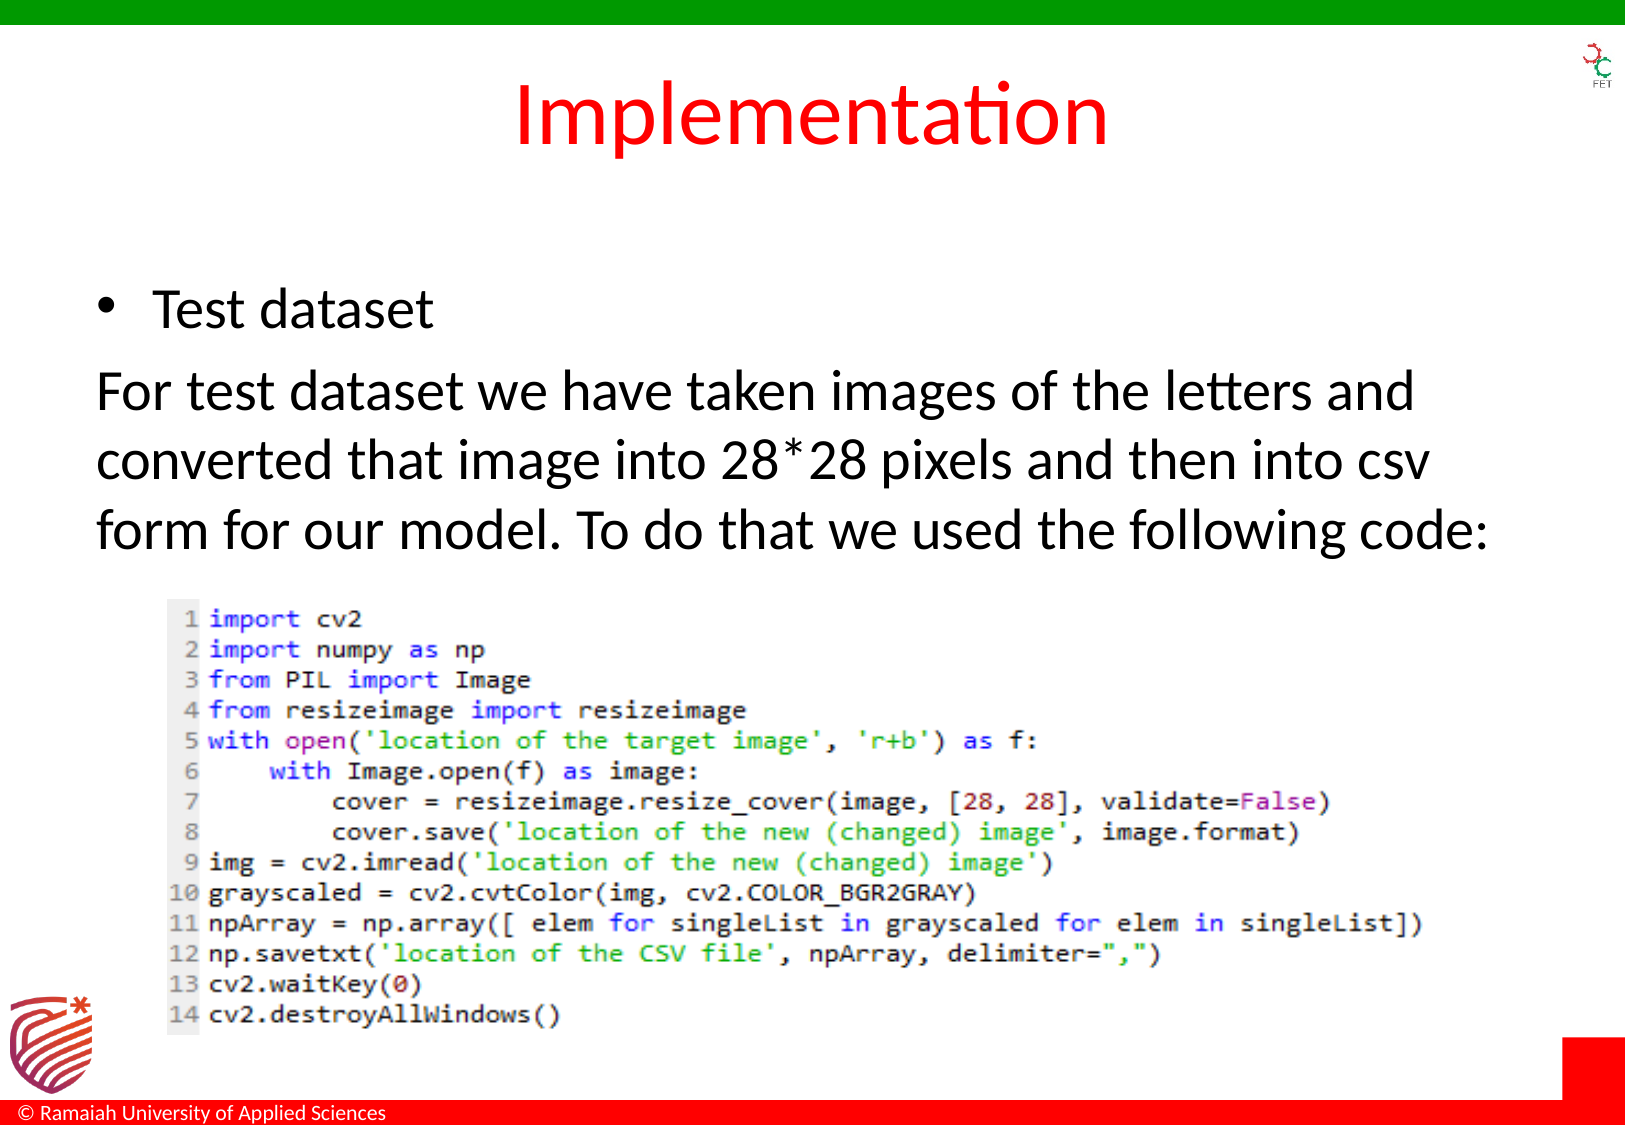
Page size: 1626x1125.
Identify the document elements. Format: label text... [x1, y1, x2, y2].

list Test dataset For test dataset we have taken images of the letters and converted that image into 28*28 pixels and then into csv form for our model. To do that we used the following code: [81, 262, 1544, 1005]
picture [1570, 27, 1624, 103]
picture [10, 996, 92, 1094]
picture [167, 598, 1426, 1036]
title Implementation [81, 45, 1544, 233]
